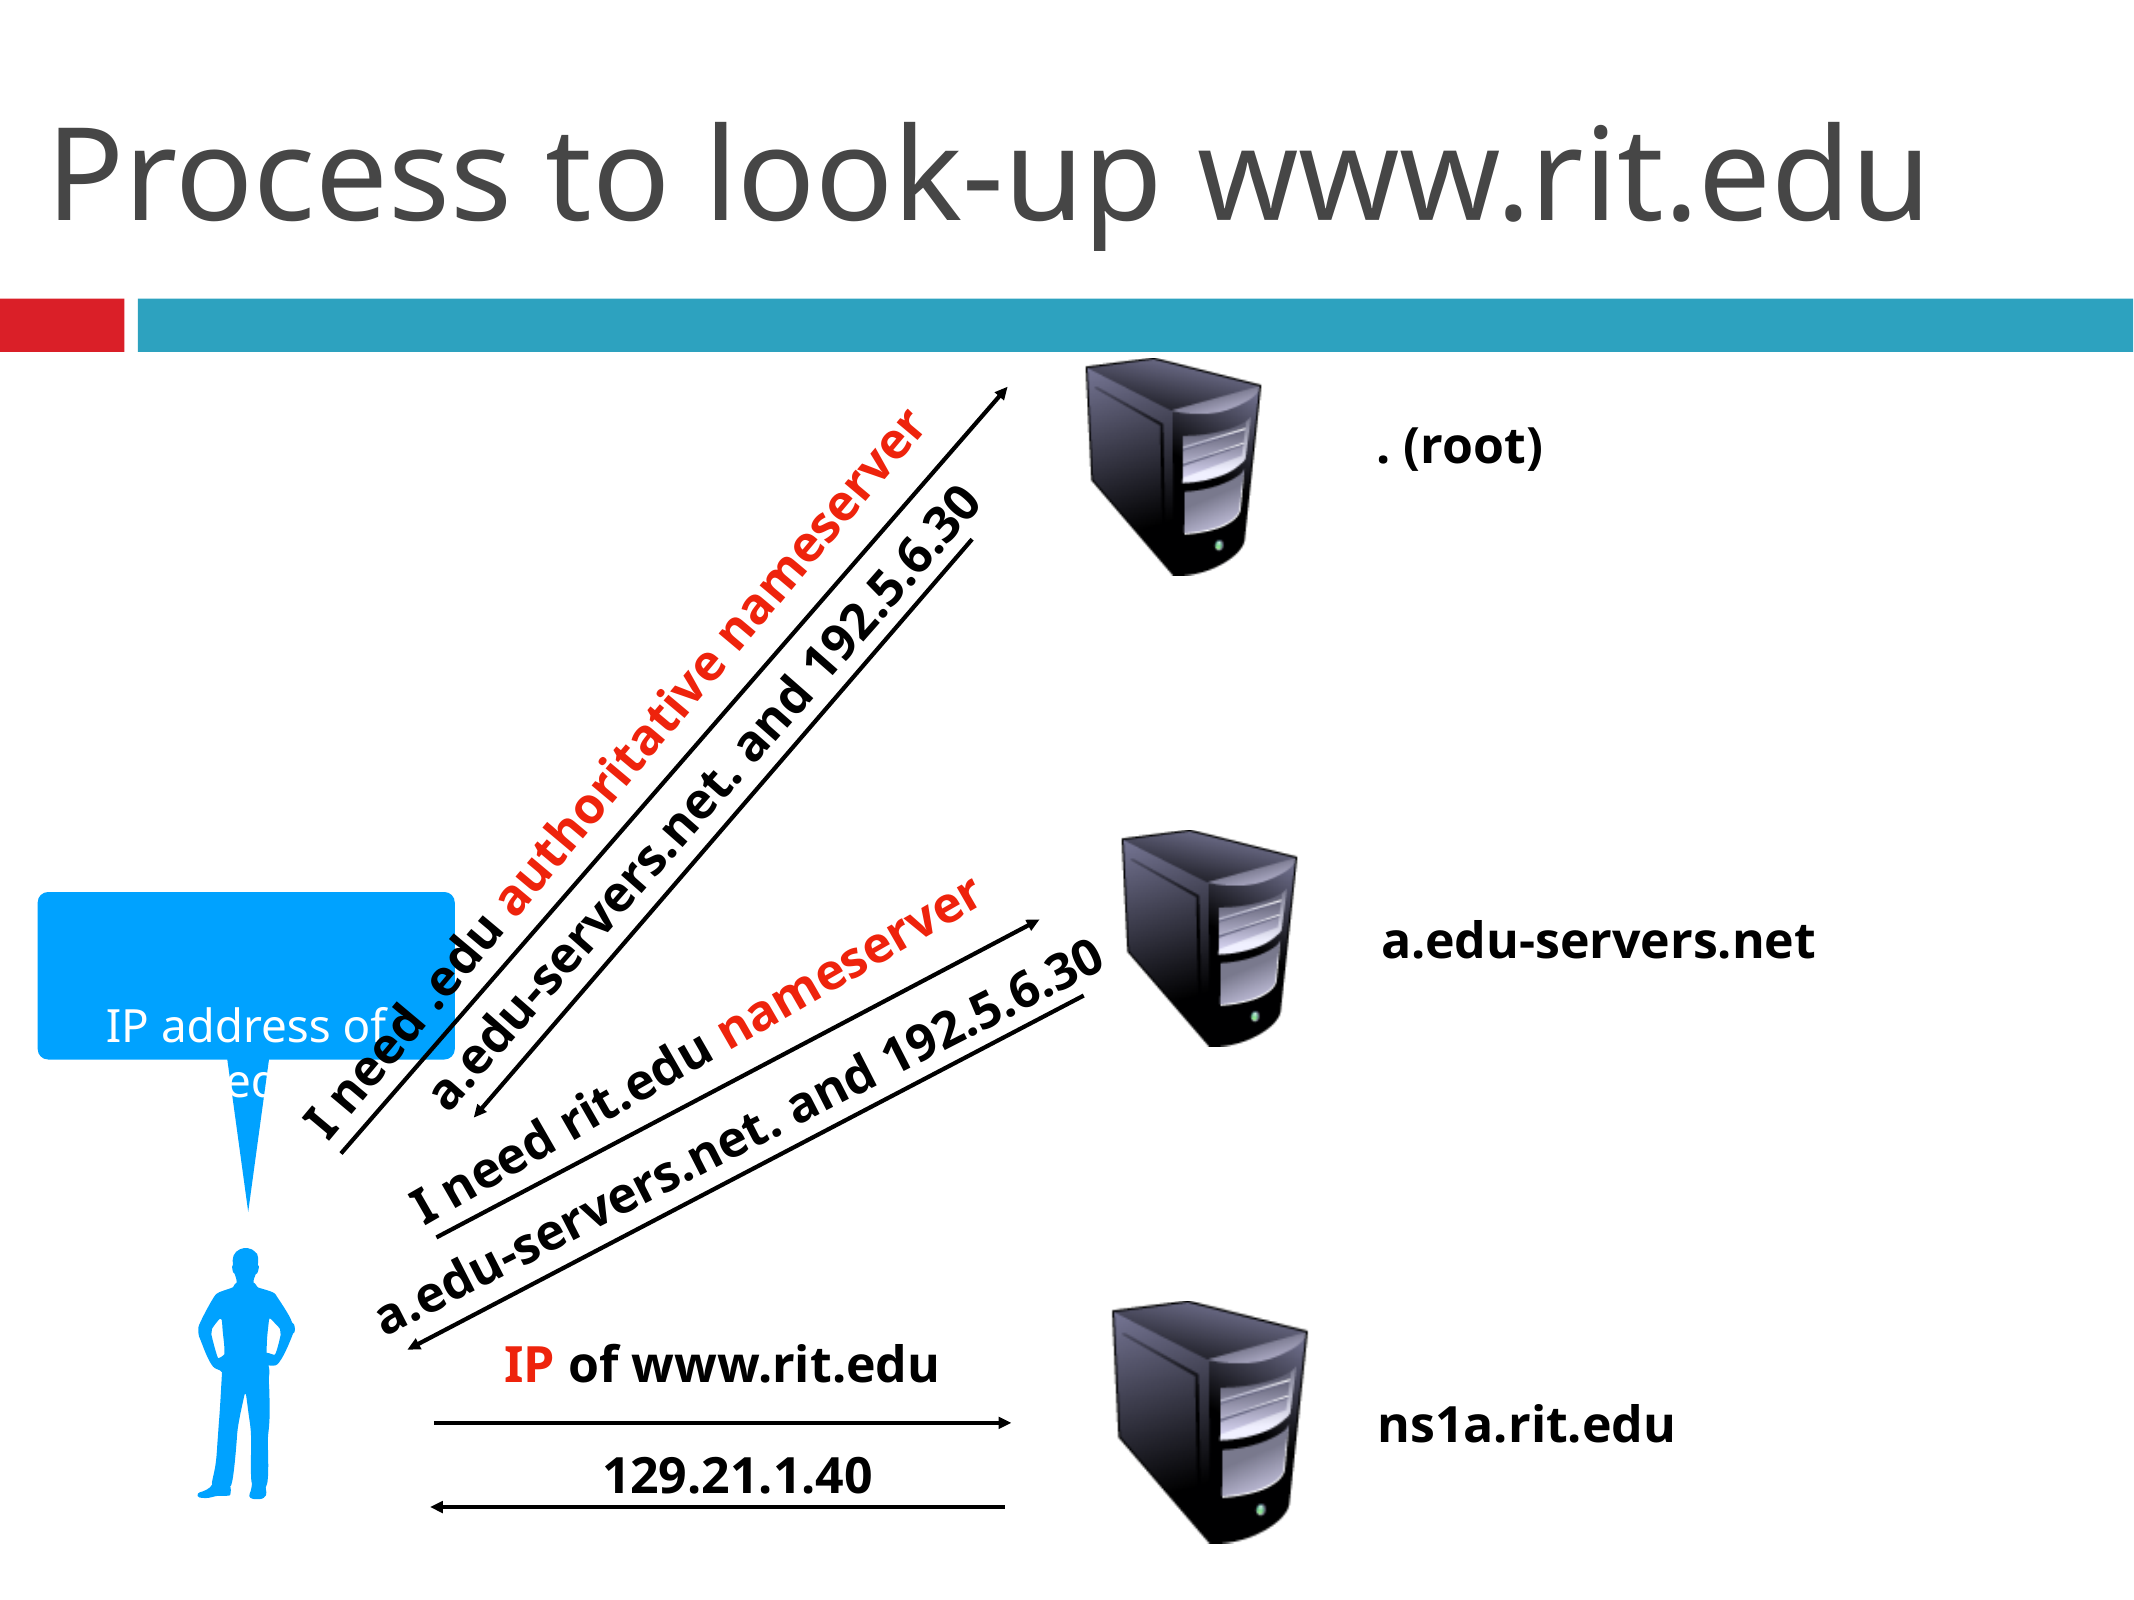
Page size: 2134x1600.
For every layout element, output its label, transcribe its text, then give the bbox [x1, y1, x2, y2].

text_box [407, 468, 995, 857]
title Process to look-up www.rit.edu [35, 0, 2099, 339]
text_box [298, 386, 1008, 1154]
text_box ns1a.rit.edu [1369, 1384, 1685, 1461]
text_box [197, 1248, 295, 1500]
text_box a.edu-servers.net [1372, 900, 1825, 977]
text_box . (root) [1368, 405, 1552, 483]
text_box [405, 857, 443, 1238]
picture [1100, 829, 1319, 1048]
slide_number [0, 283, 125, 363]
picture [1064, 358, 1282, 576]
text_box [433, 1324, 1012, 1424]
text_box IP address of rit.edu? [37, 892, 298, 1212]
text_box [430, 1435, 1006, 1512]
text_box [443, 807, 1032, 1462]
picture [1088, 1301, 1331, 1544]
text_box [1032, 857, 1040, 1238]
